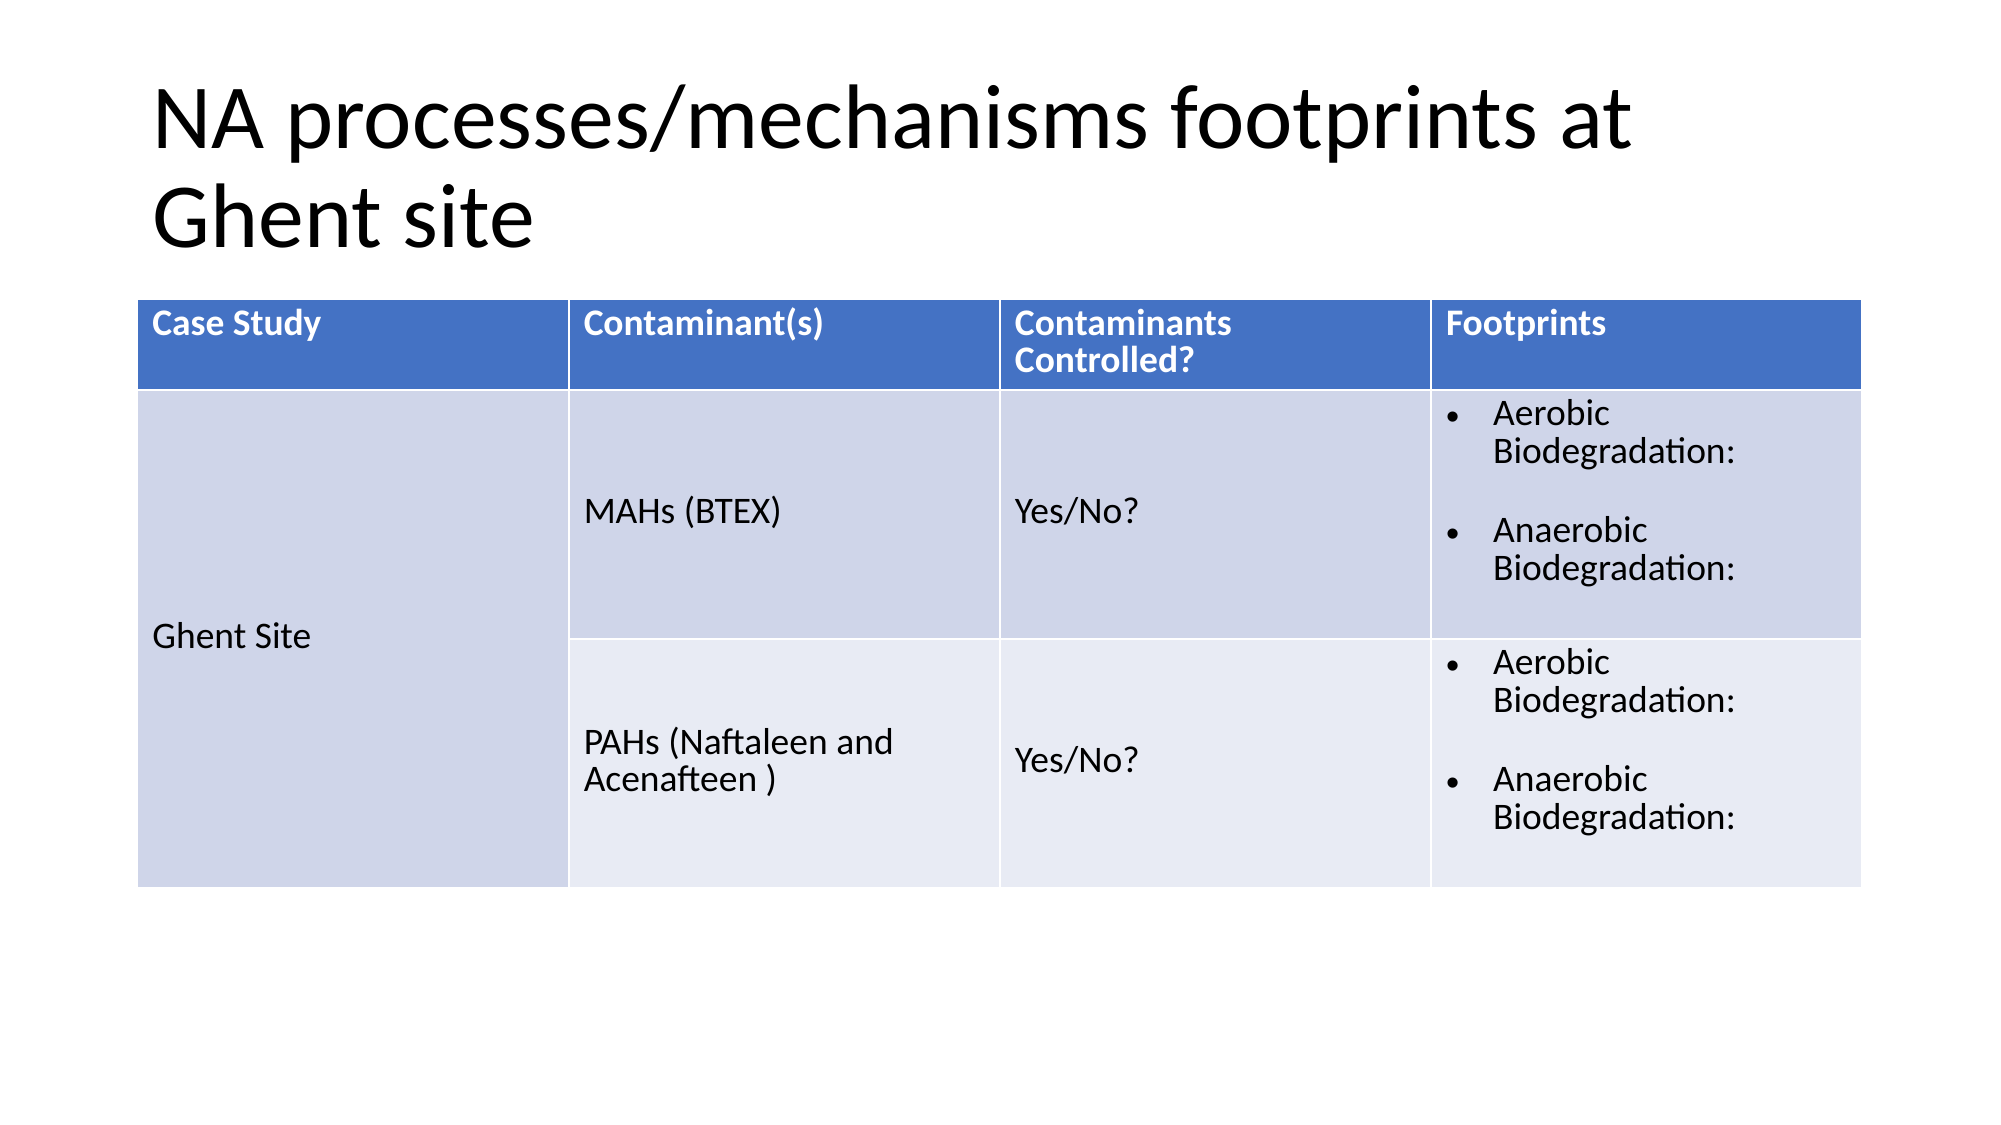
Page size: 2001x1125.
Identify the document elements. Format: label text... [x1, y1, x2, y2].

table_header Footprints [1432, 300, 1861, 389]
table_cell Yes/No? [1001, 640, 1430, 887]
table_header Contaminants Controlled? [1001, 300, 1430, 389]
table_cell Ghent Site [138, 391, 568, 887]
table_cell Aerobic Biodegradation: Anaerobic Biodegradation: [1432, 391, 1861, 638]
table_header Contaminant(s) [570, 300, 999, 389]
table_cell Aerobic Biodegradation: Anaerobic Biodegradation: [1432, 640, 1861, 887]
table_cell MAHs (BTEX) [570, 391, 999, 638]
table_cell PAHs (Naftaleen and Acenafteen ) [570, 640, 999, 887]
table_cell Yes/No? [1001, 391, 1430, 638]
table_header Case Study [138, 300, 568, 389]
title NA processes/mechanisms footprints at Ghent site [137, 59, 1863, 278]
